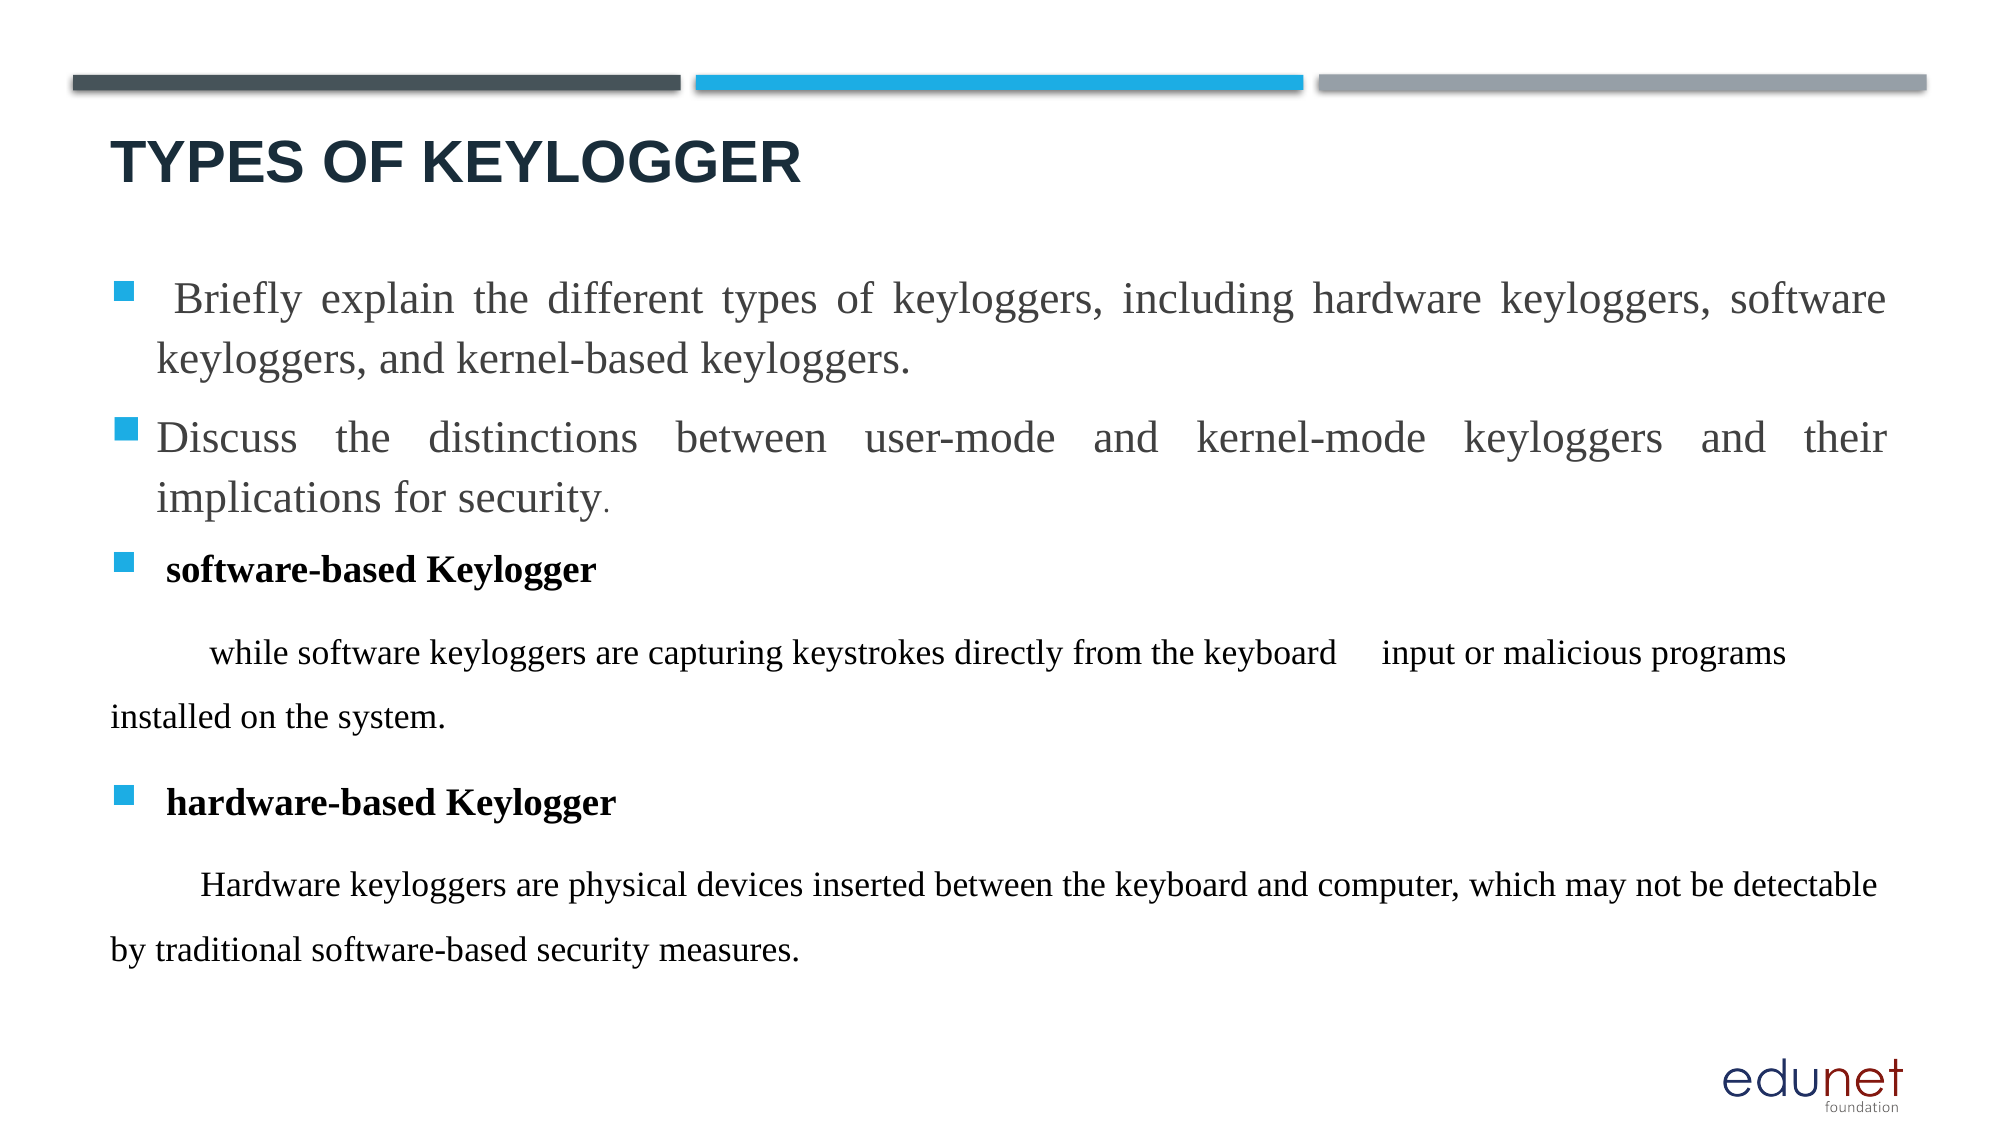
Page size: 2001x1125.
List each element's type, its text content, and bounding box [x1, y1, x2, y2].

list Briefly explain the different types of keyloggers, including hardware keyloggers, software keyloggers, and kernel-based keyloggers. Discuss the distinctions between user-mode and kernel-mode keyloggers and their implications for security. software-based Keylogger while software keyloggers are capturing keystrokes directly from the keyboard input or malicious programs installed on the system. hardware-based Keylogger Hardware keyloggers are physical devices inserted between the keyboard and computer, which may not be detectable by traditional software-based security measures. [95, 254, 1905, 1022]
title Types of Keylogger [95, 115, 1905, 203]
picture [1719, 1056, 1905, 1116]
